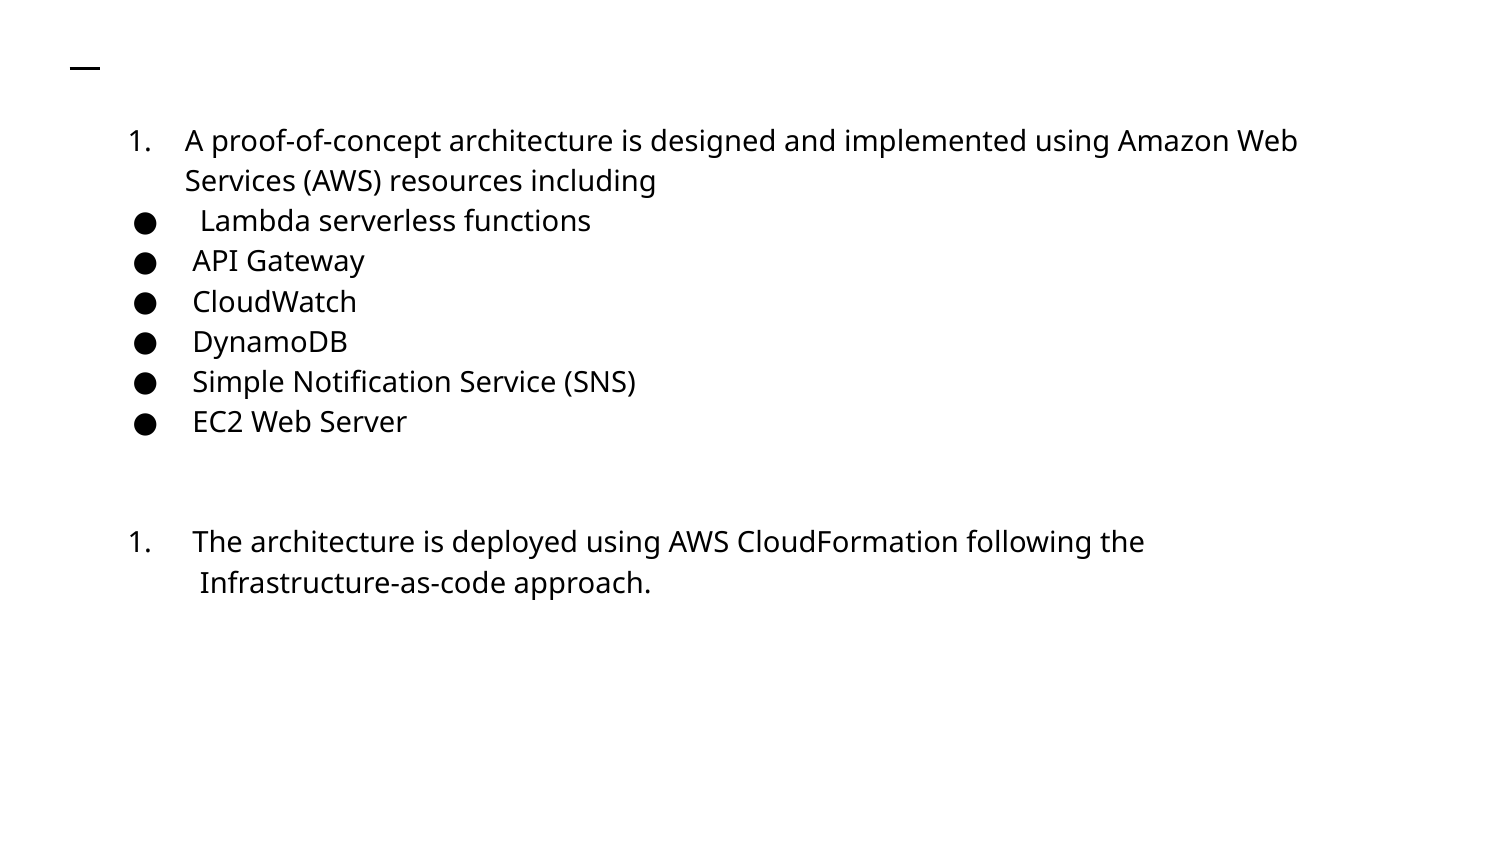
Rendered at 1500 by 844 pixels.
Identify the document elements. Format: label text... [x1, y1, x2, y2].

list A proof-of-concept architecture is designed and implemented using Amazon Web Services (AWS) resources including Lambda serverless functions API Gateway CloudWatch DynamoDB Simple Notification Service (SNS) EC2 Web Server The architecture is deployed using AWS CloudFormation following the Infrastructure-as-code approach. [94, 67, 1367, 700]
